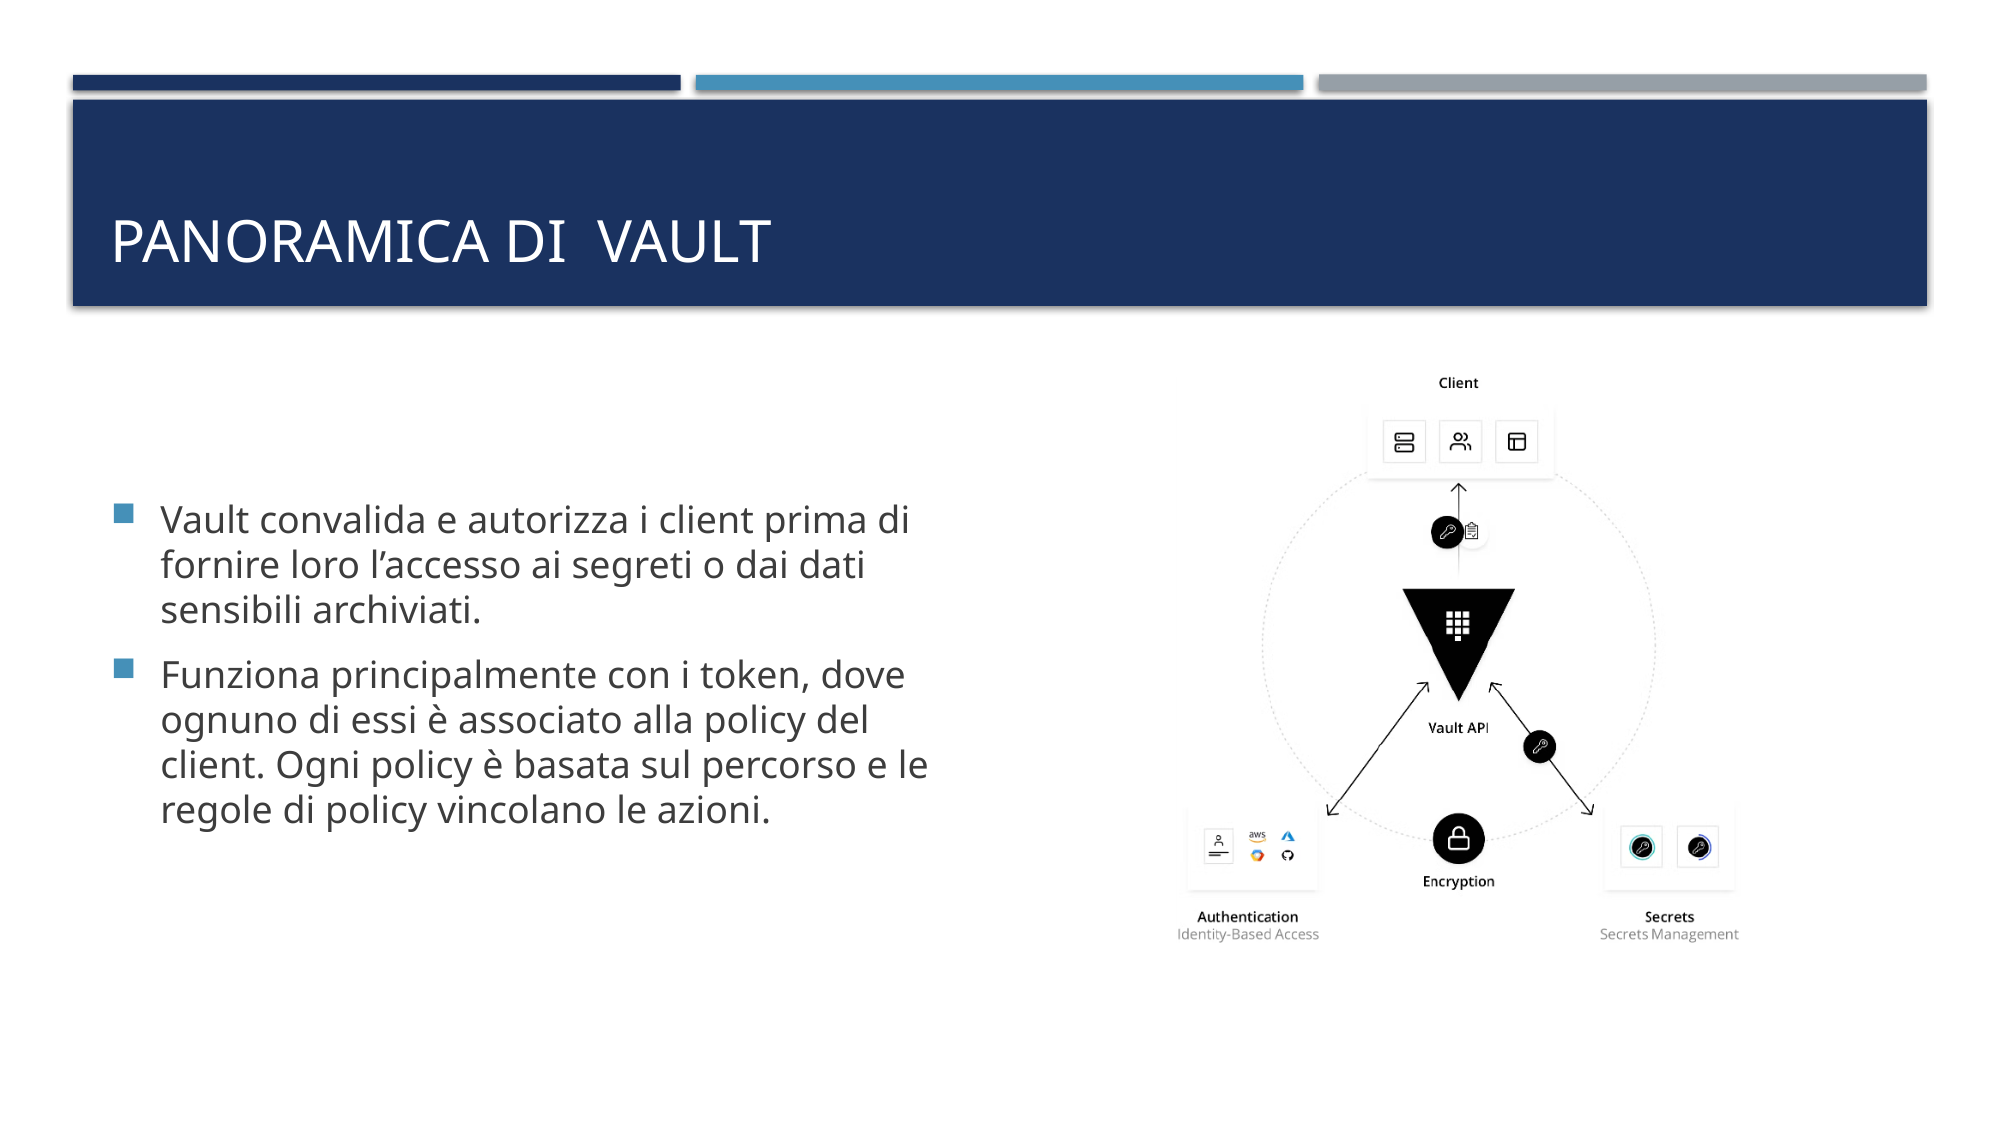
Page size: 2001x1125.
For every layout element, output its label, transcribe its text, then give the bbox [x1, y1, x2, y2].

list Vault convalida e autorizza i client prima di fornire loro l’accesso ai segreti o dai dati sensibili archiviati. Funziona principalmente con i token, dove ognuno di essi è associato alla policy del client. Ogni policy è basata sul percorso e le regole di policy vincolano le azioni. [95, 365, 985, 962]
title PANORAMICA DI VAULT [95, 119, 1905, 282]
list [1162, 364, 1758, 962]
